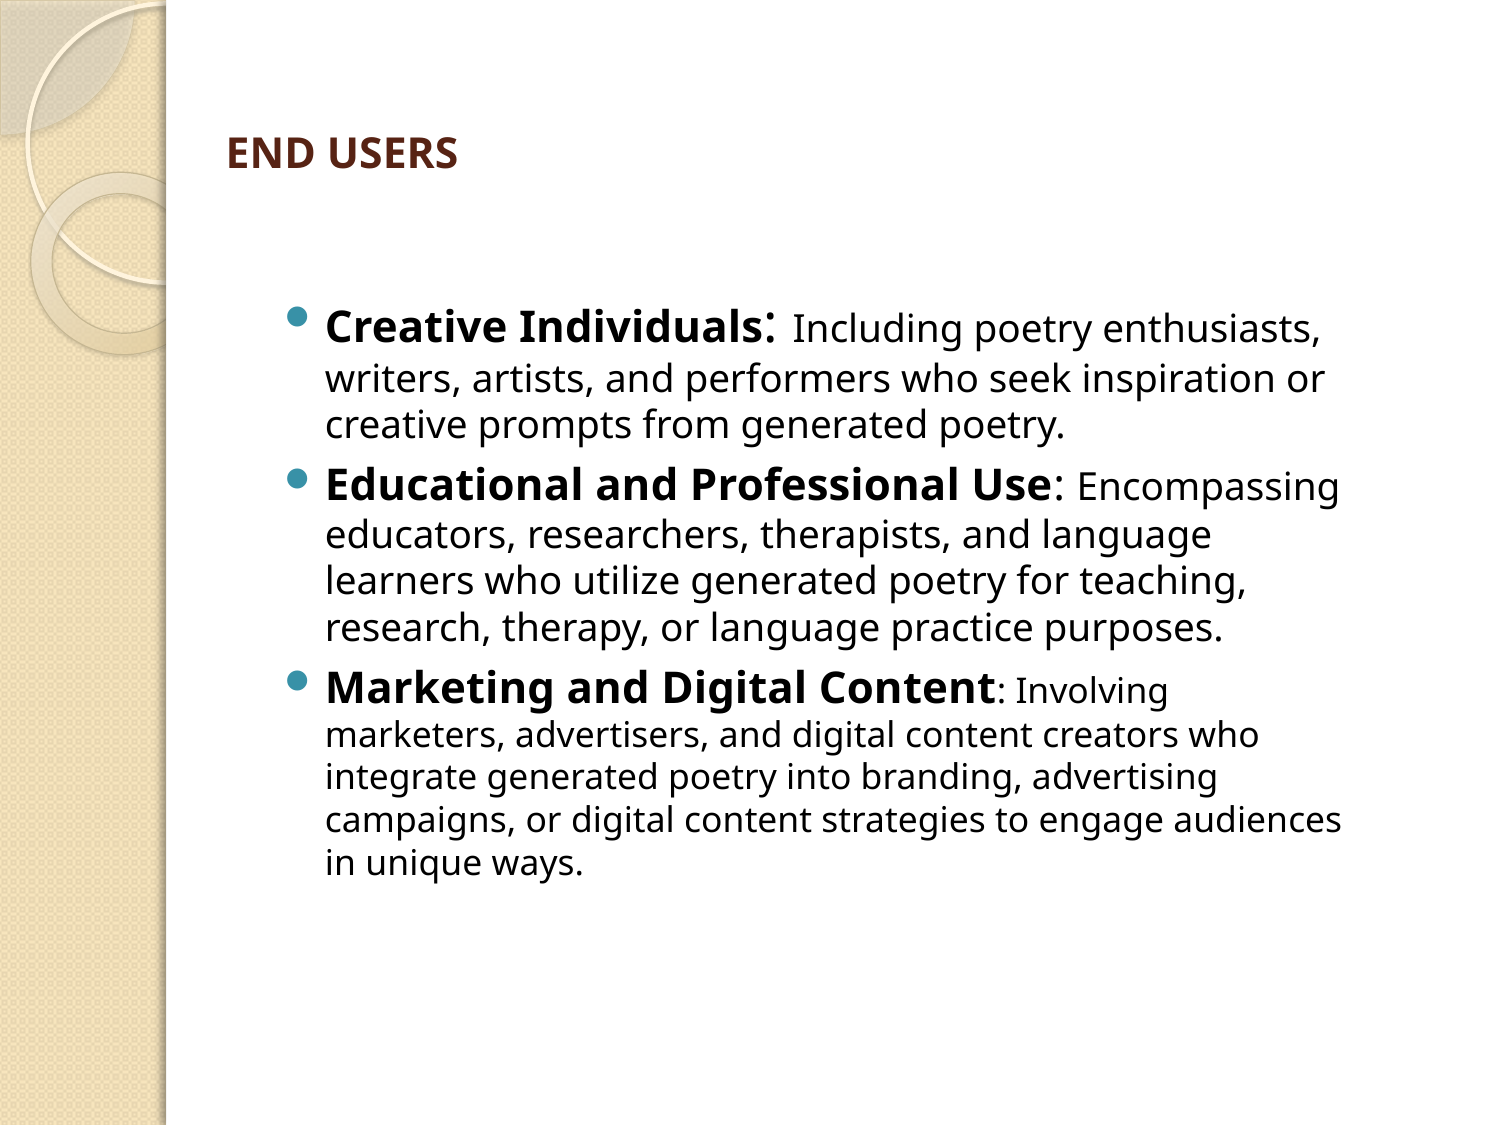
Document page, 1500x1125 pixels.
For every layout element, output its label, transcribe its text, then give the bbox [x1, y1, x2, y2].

title END USERS [210, 117, 856, 247]
list Creative Individuals: Including poetry enthusiasts, writers, artists, and performers who seek inspiration or creative prompts from generated poetry. Educational and Professional Use: Encompassing educators, researchers, therapists, and language learners who utilize generated poetry for teaching, research, therapy, or language practice purposes. Marketing and Digital Content: Involving marketers, advertisers, and digital content creators who integrate generated poetry into branding, advertising campaigns, or digital content strategies to engage audiences in unique ways. [257, 281, 1360, 938]
